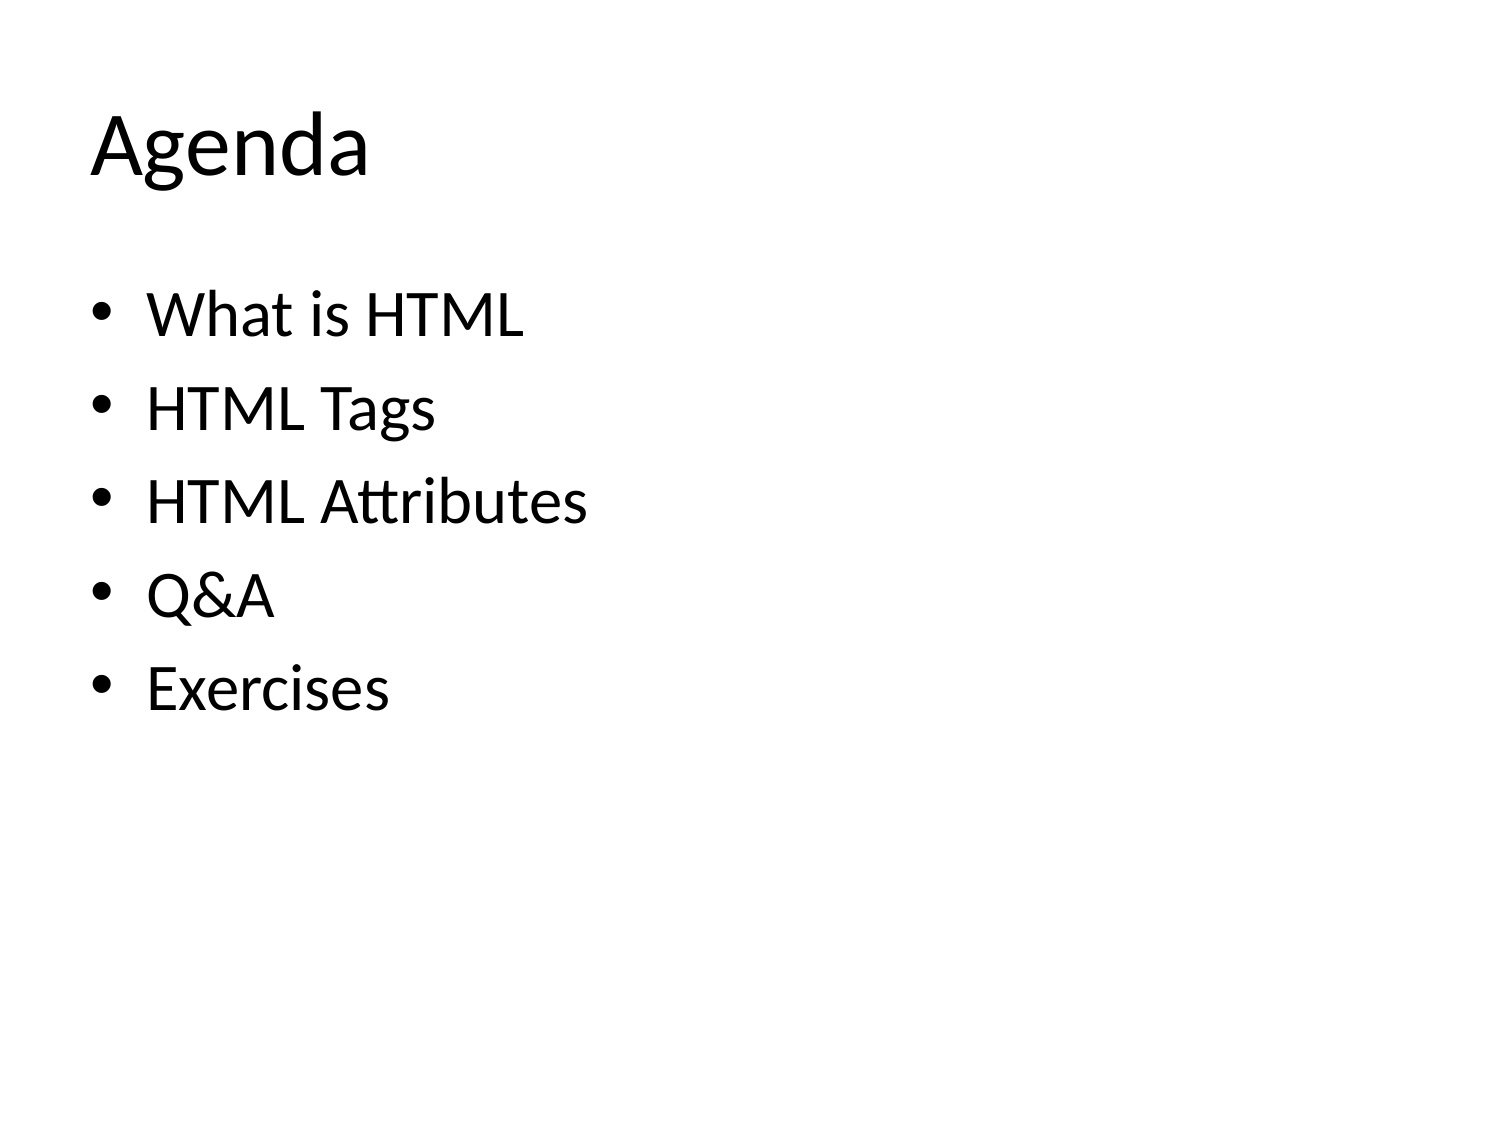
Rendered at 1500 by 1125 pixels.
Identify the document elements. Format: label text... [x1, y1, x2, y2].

list What is HTML HTML Tags HTML Attributes Q&A Exercises [75, 262, 1425, 1005]
title Agenda [75, 45, 1425, 233]
